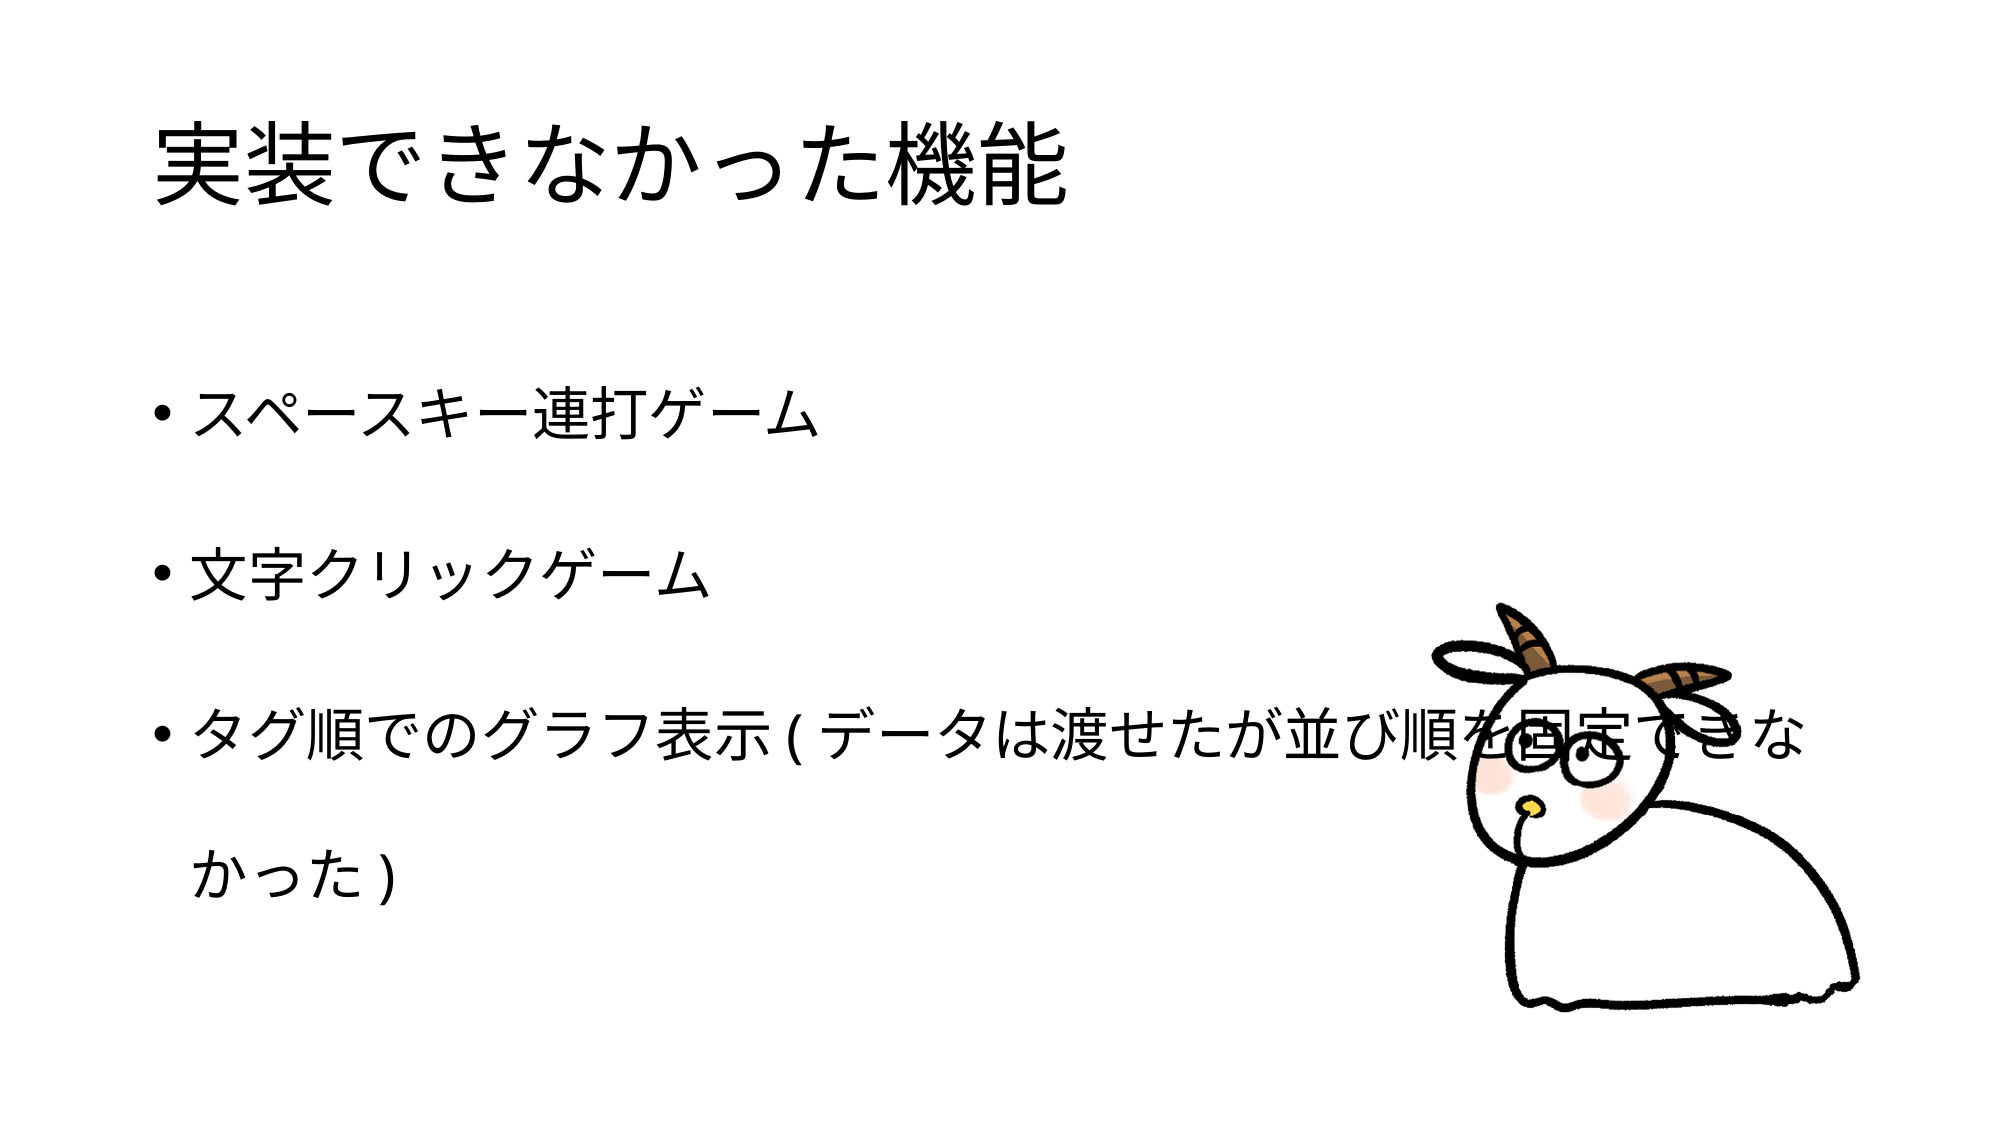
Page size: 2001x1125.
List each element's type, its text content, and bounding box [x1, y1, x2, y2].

title 実装できなかった機能 [137, 59, 1863, 278]
picture [1430, 601, 1863, 1014]
list スペースキー連打ゲーム 文字クリックゲーム タグ順でのグラフ表示(データは渡せたが並び順を固定できなかった) [137, 299, 1863, 1014]
